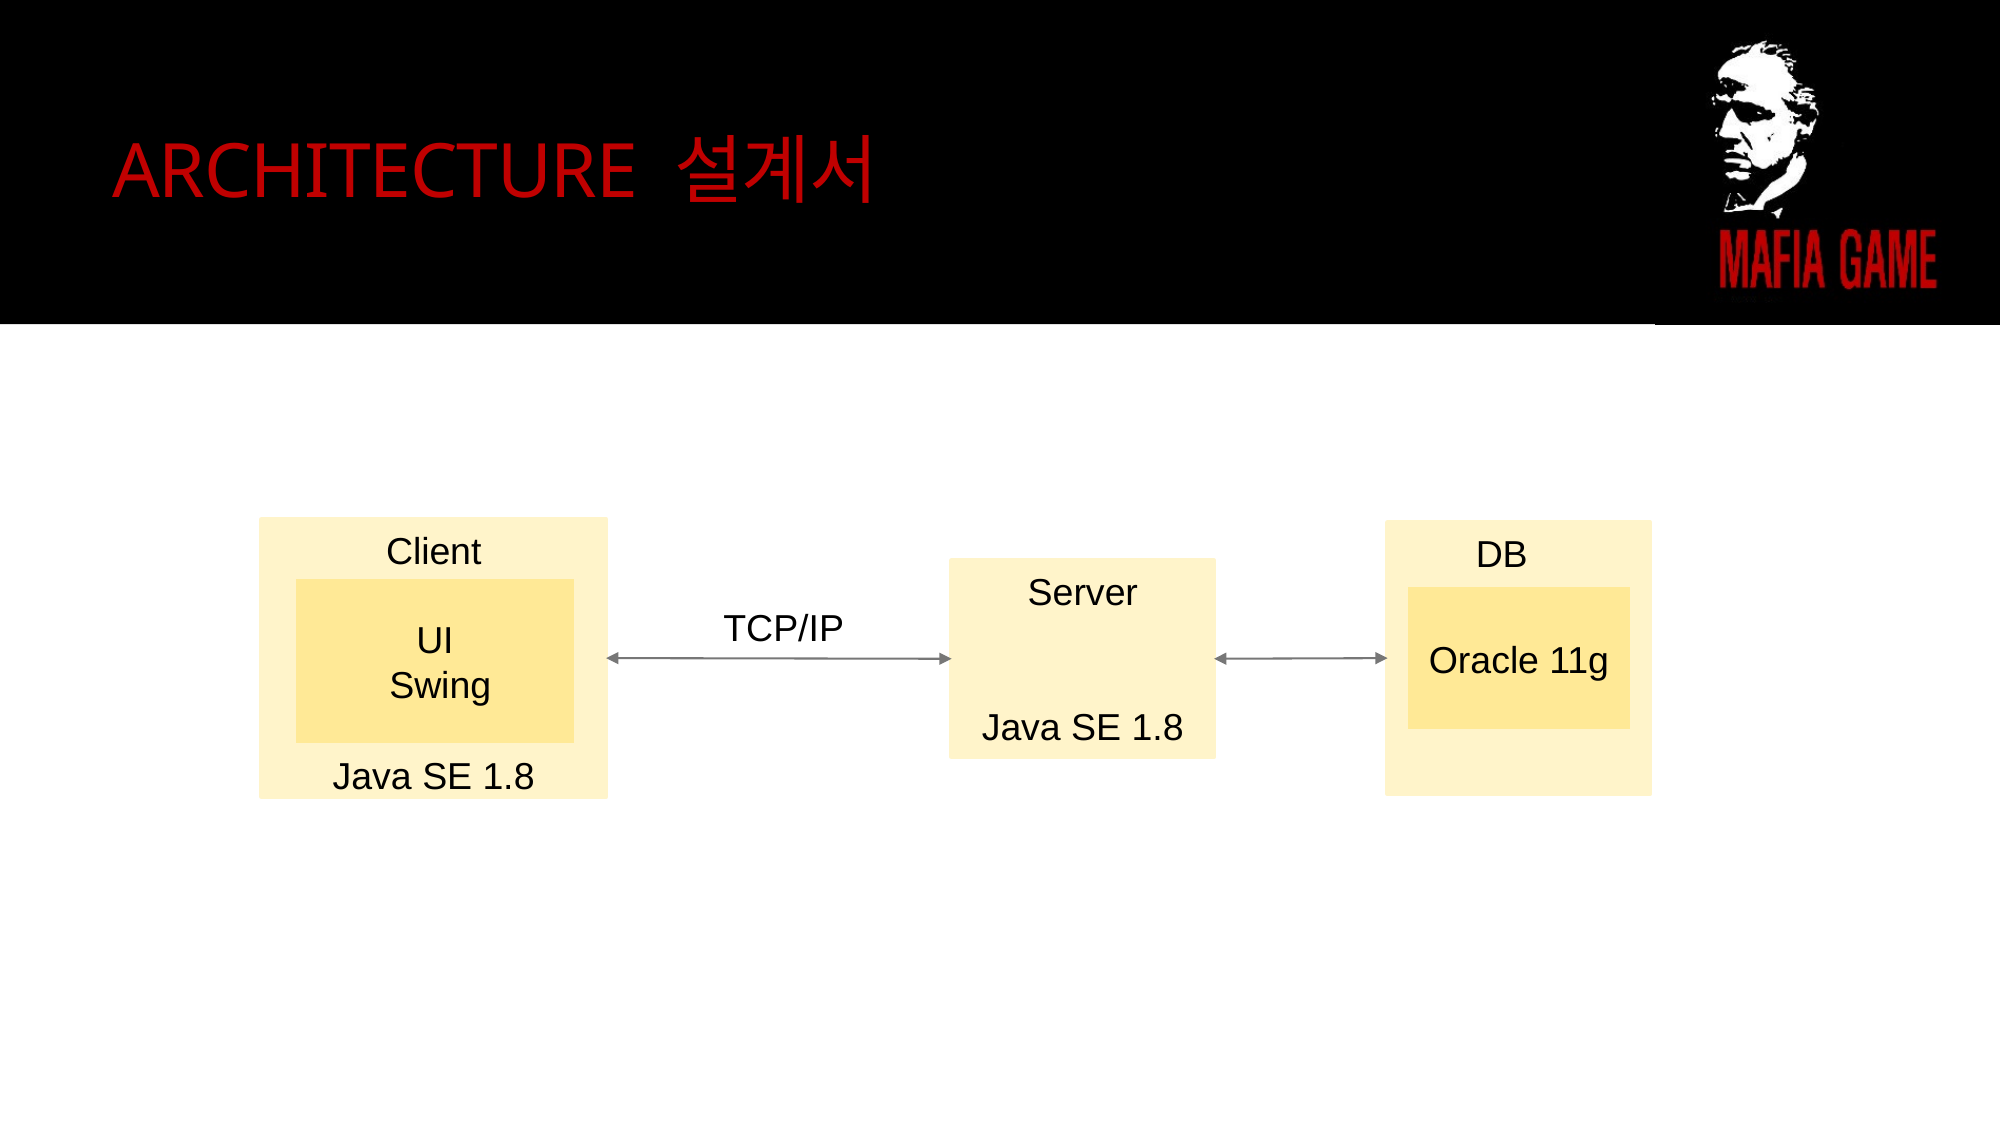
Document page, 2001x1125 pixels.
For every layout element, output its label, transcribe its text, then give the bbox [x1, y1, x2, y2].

text_box Client Java SE 1.8 [259, 517, 608, 799]
text_box UI Swing [291, 575, 579, 748]
text_box TCP/IP [708, 596, 884, 652]
title Architecture 설계서 [97, 104, 1364, 220]
text_box [0, 0, 1655, 327]
text_box Server Java SE 1.8 [949, 558, 1216, 759]
text_box DB [1385, 520, 1652, 796]
text_box Oracle 11g [1403, 582, 1634, 734]
picture [1655, 0, 2000, 325]
